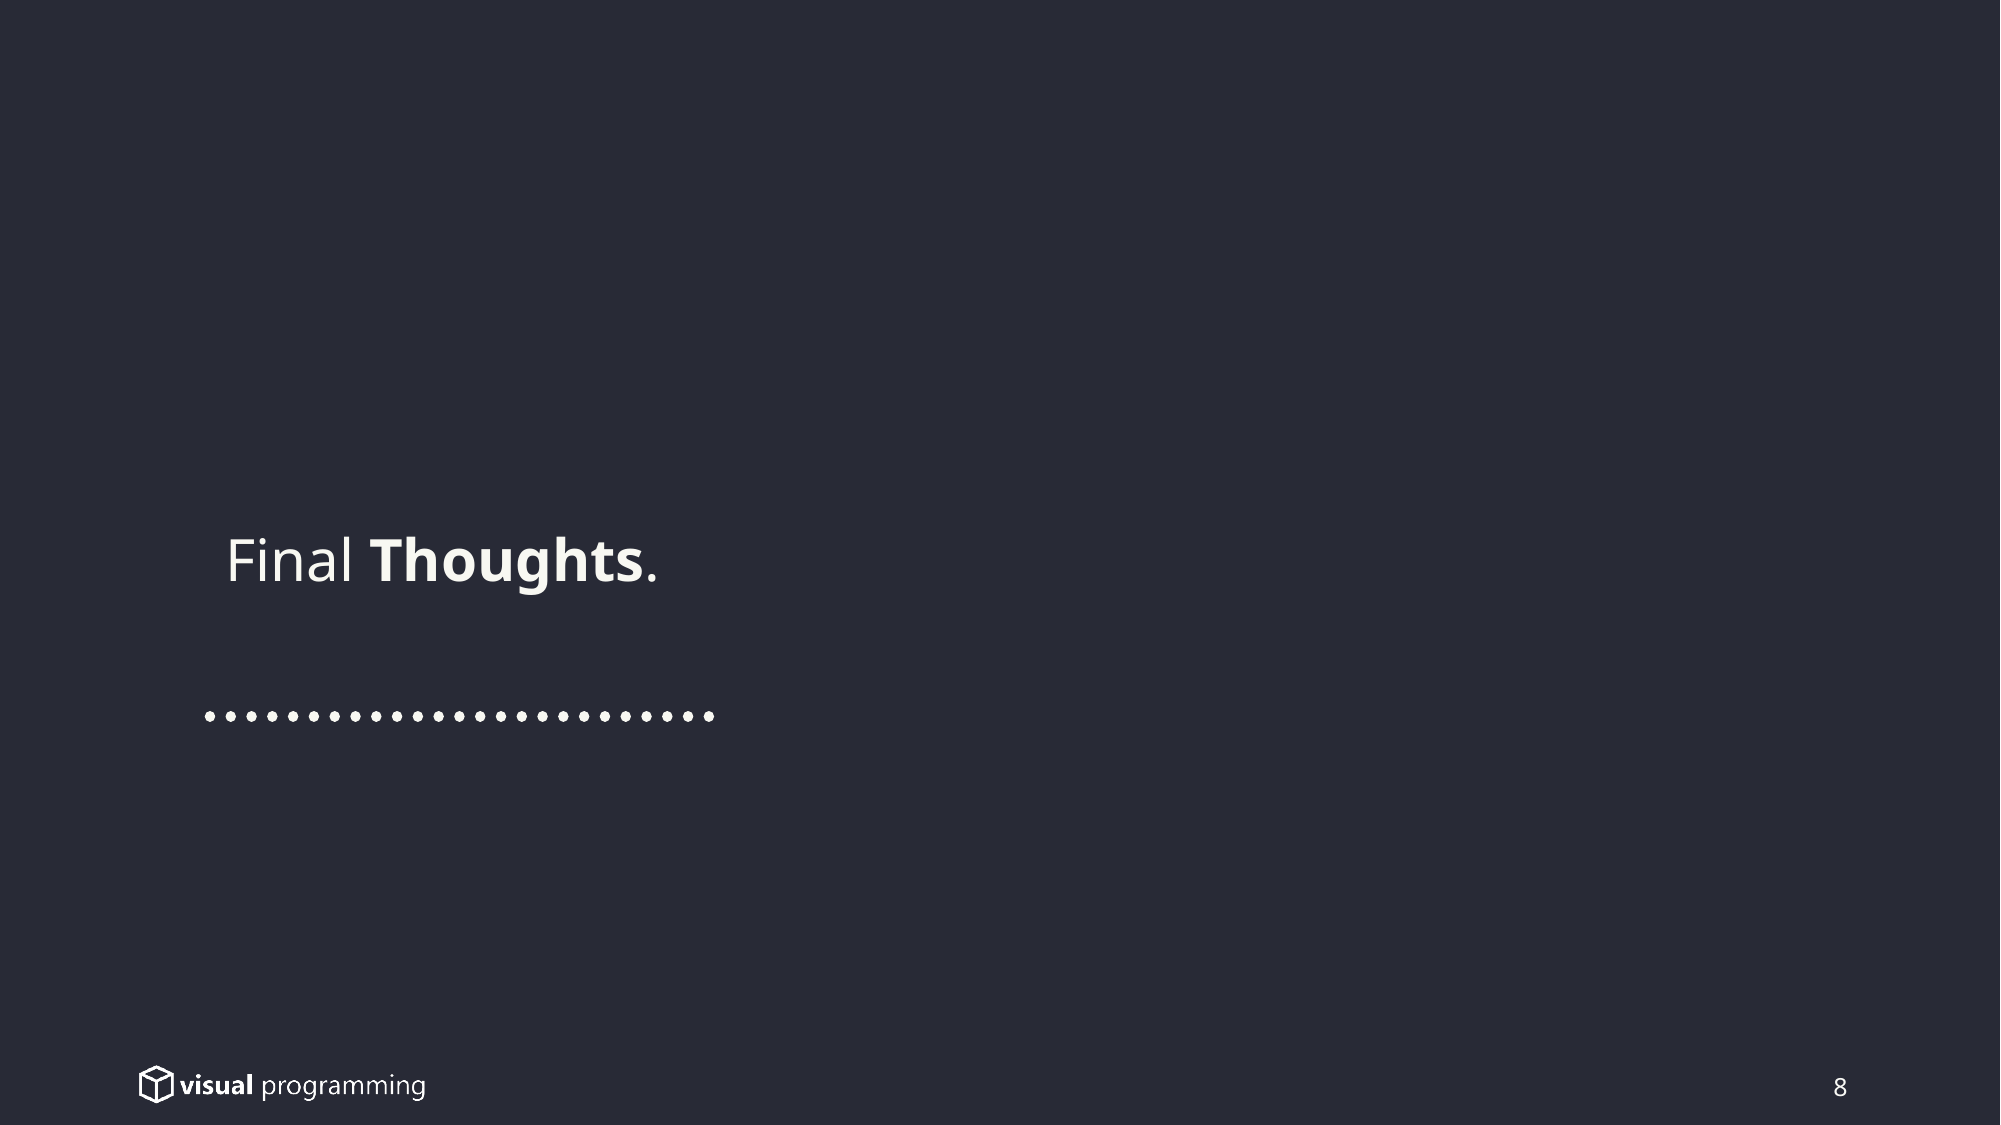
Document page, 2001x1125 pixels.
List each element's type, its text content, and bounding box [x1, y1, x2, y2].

list Final Thoughts. [210, 449, 1395, 676]
picture [137, 1059, 443, 1117]
slide_number 8 [1751, 1058, 1863, 1119]
